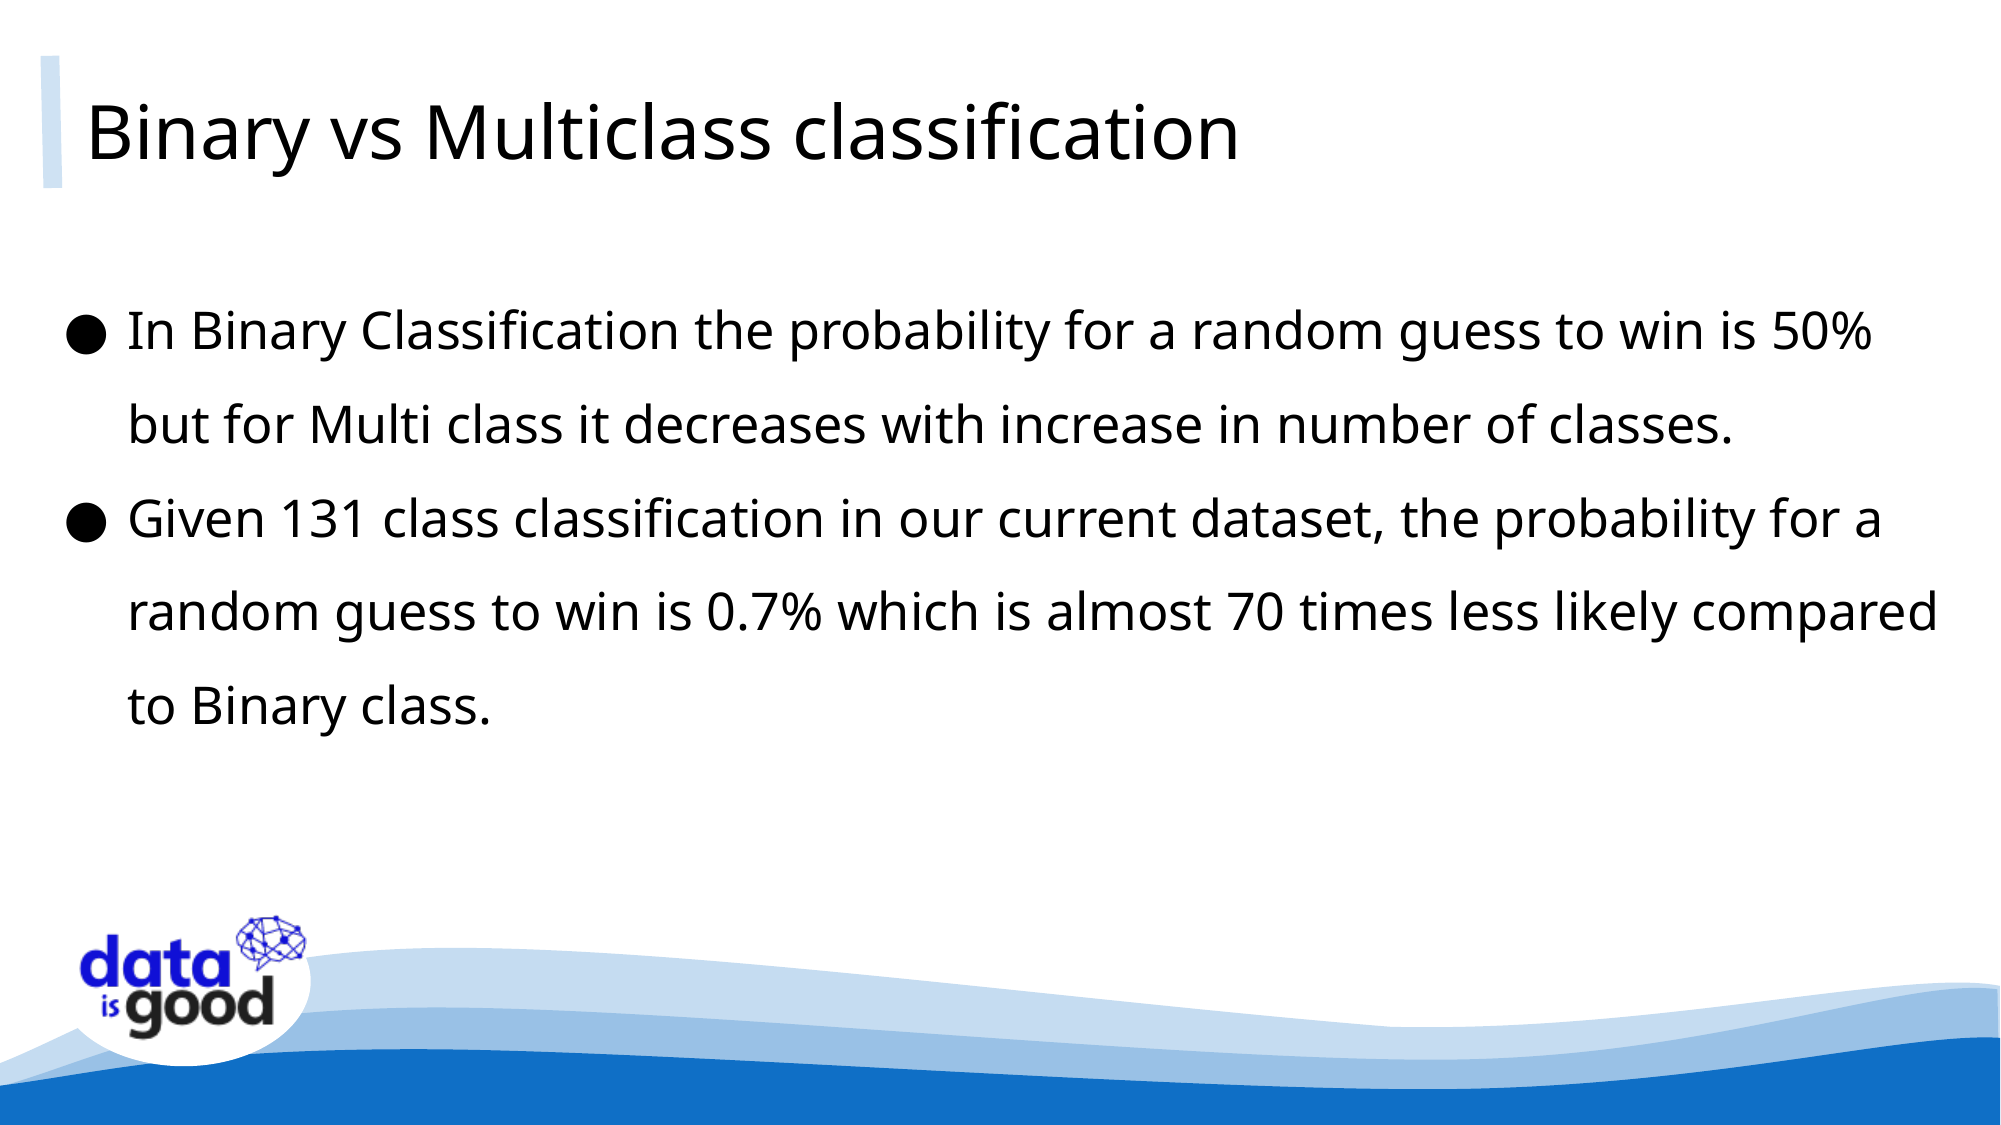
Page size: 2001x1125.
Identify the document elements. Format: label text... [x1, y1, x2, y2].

list In Binary Classification the probability for a random guess to win is 50% but for Multi class it decreases with increase in number of classes. Given 131 class classification in our current dataset, the probability for a random guess to win is 0.7% which is almost 70 times less likely compared to Binary class. [37, 251, 1963, 836]
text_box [49, 55, 54, 189]
picture [78, 913, 307, 1072]
title Binary vs Multiclass classification [70, 55, 1958, 171]
